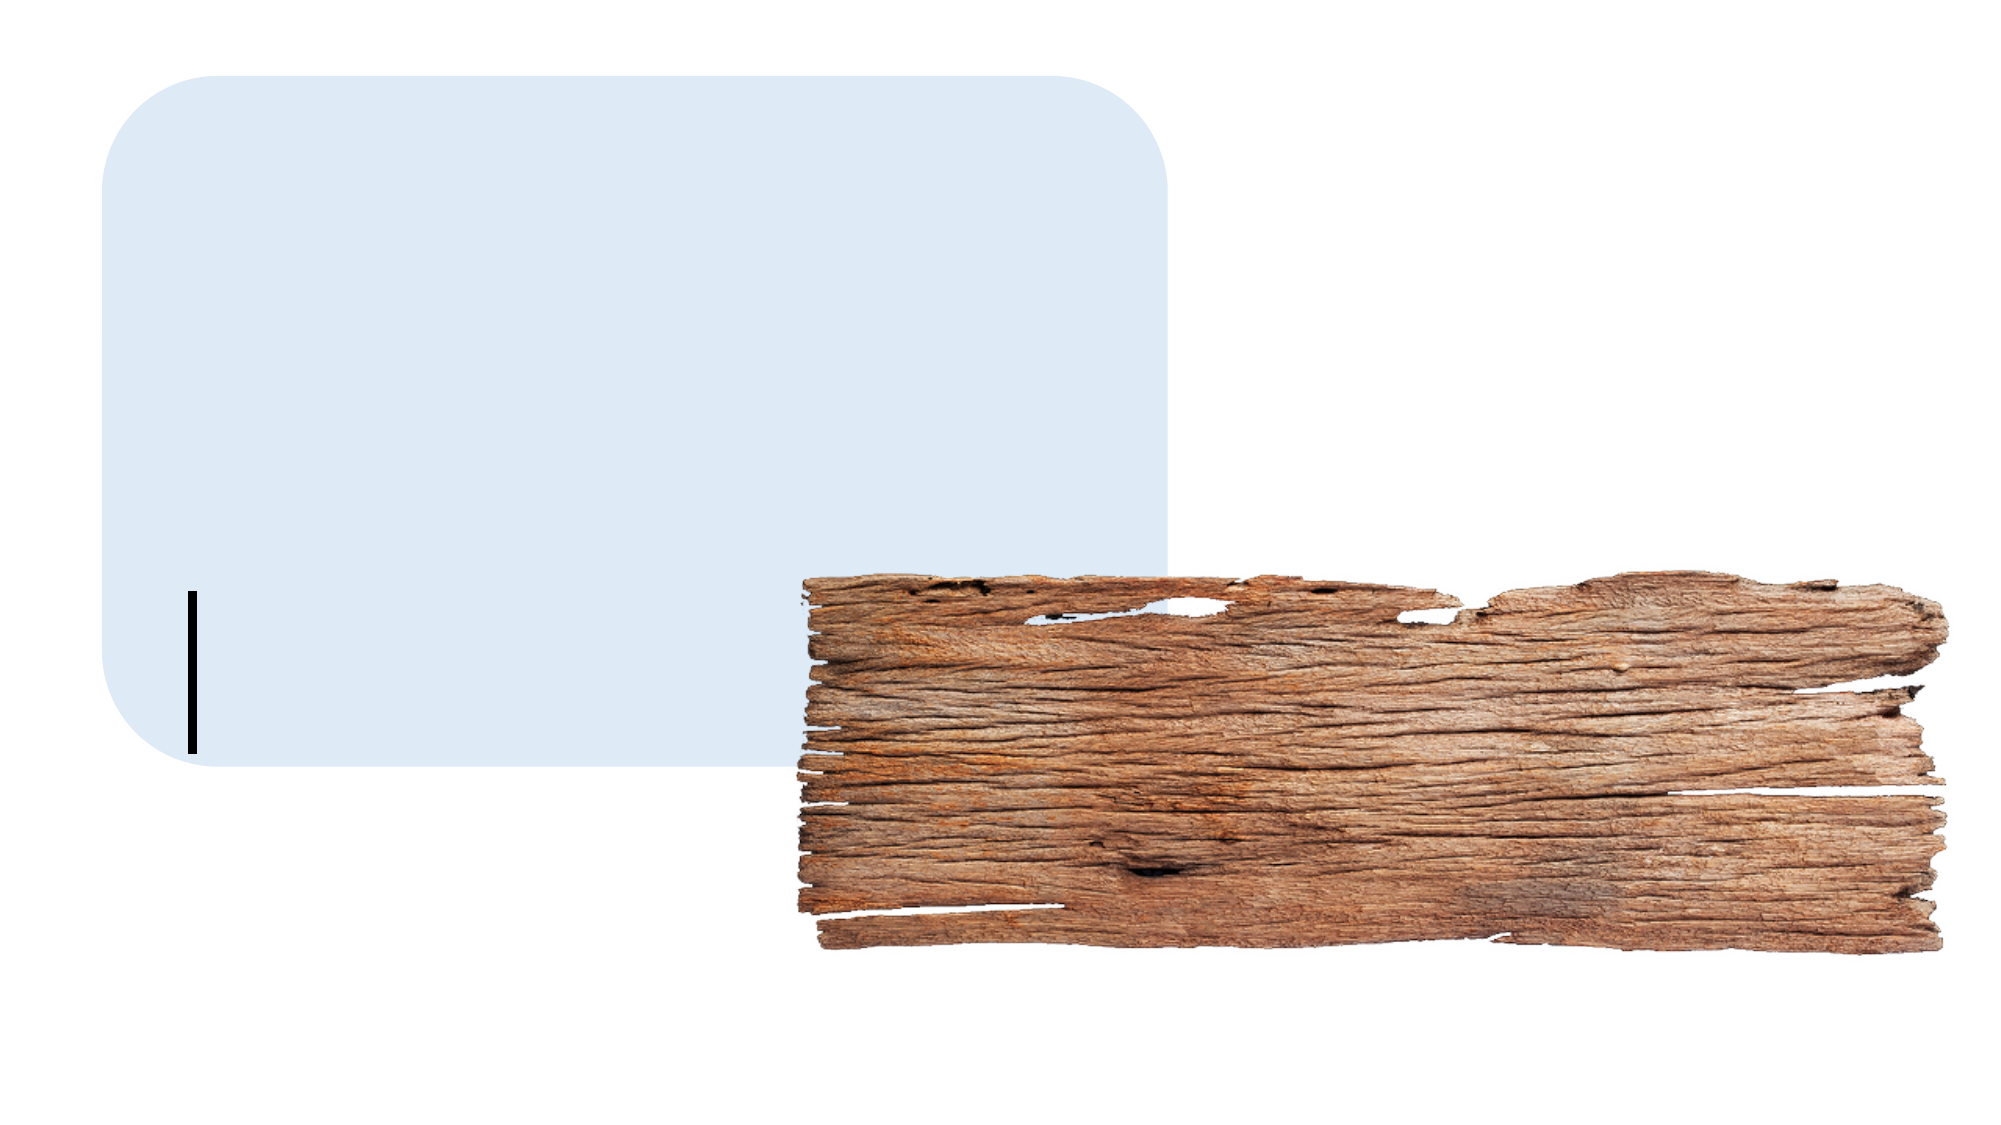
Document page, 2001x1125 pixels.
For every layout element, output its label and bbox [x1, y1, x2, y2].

text_box [103, 76, 1167, 766]
picture [764, 545, 1984, 986]
